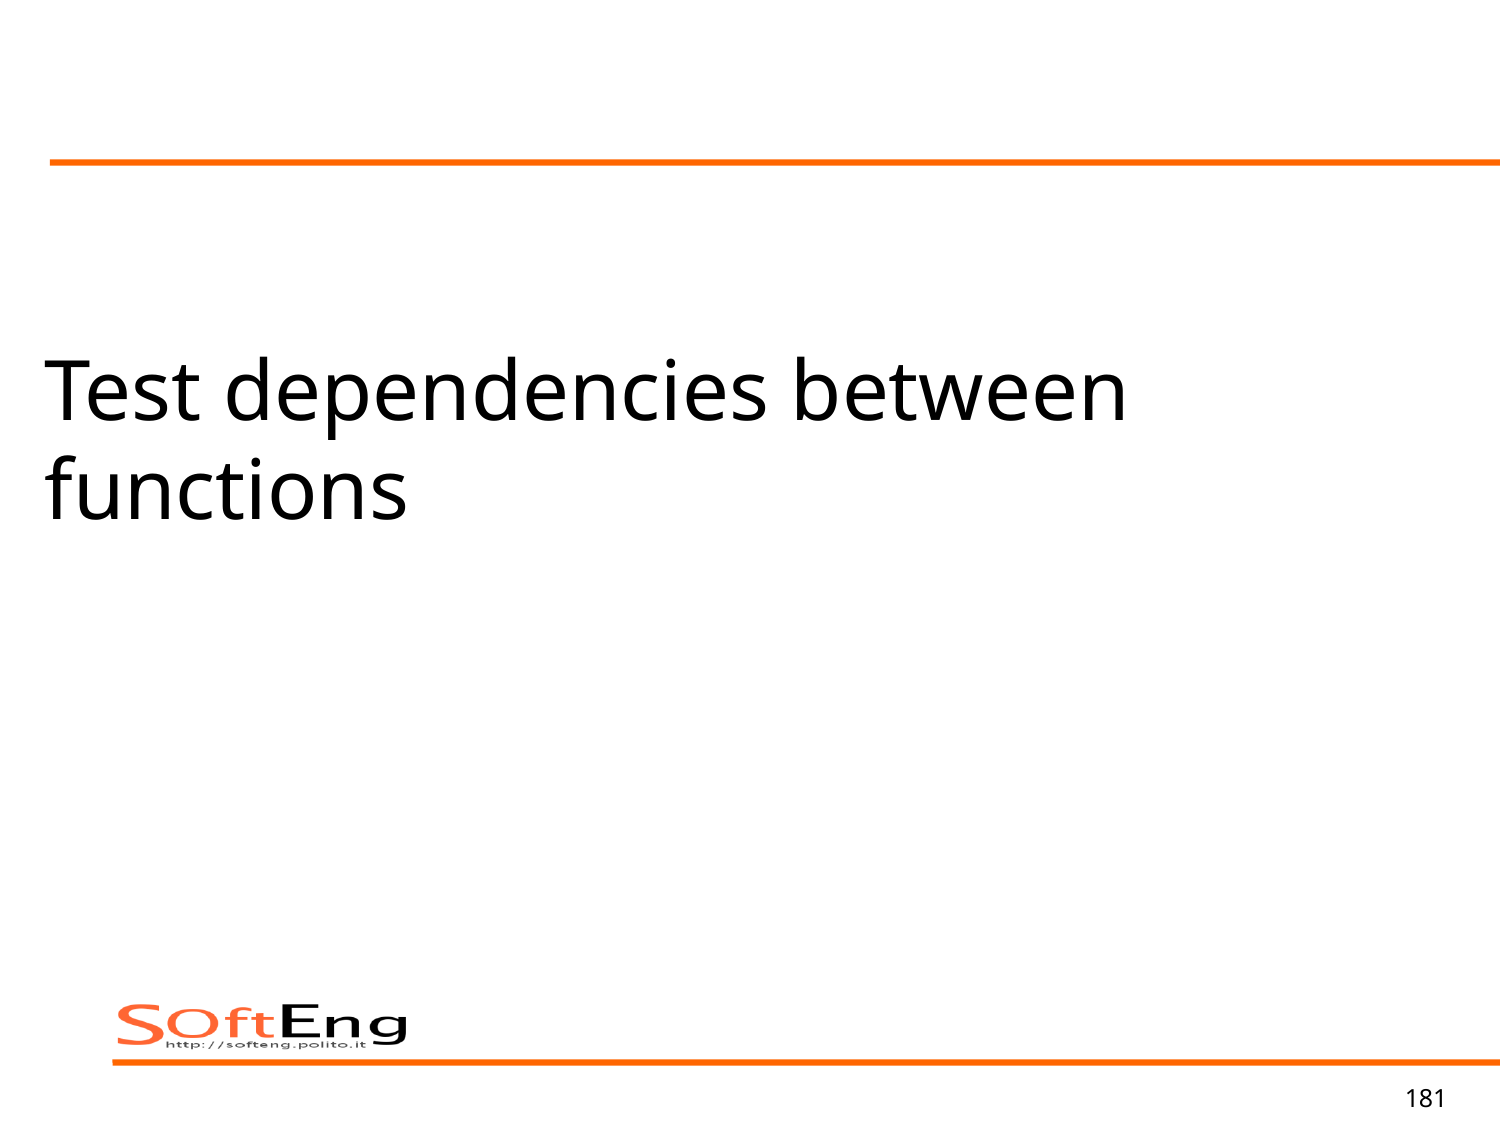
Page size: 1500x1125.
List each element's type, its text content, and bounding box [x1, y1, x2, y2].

slide_number 181 [1237, 1074, 1463, 1125]
picture [112, 993, 413, 1056]
title Test dependencies between functions [29, 361, 1442, 512]
